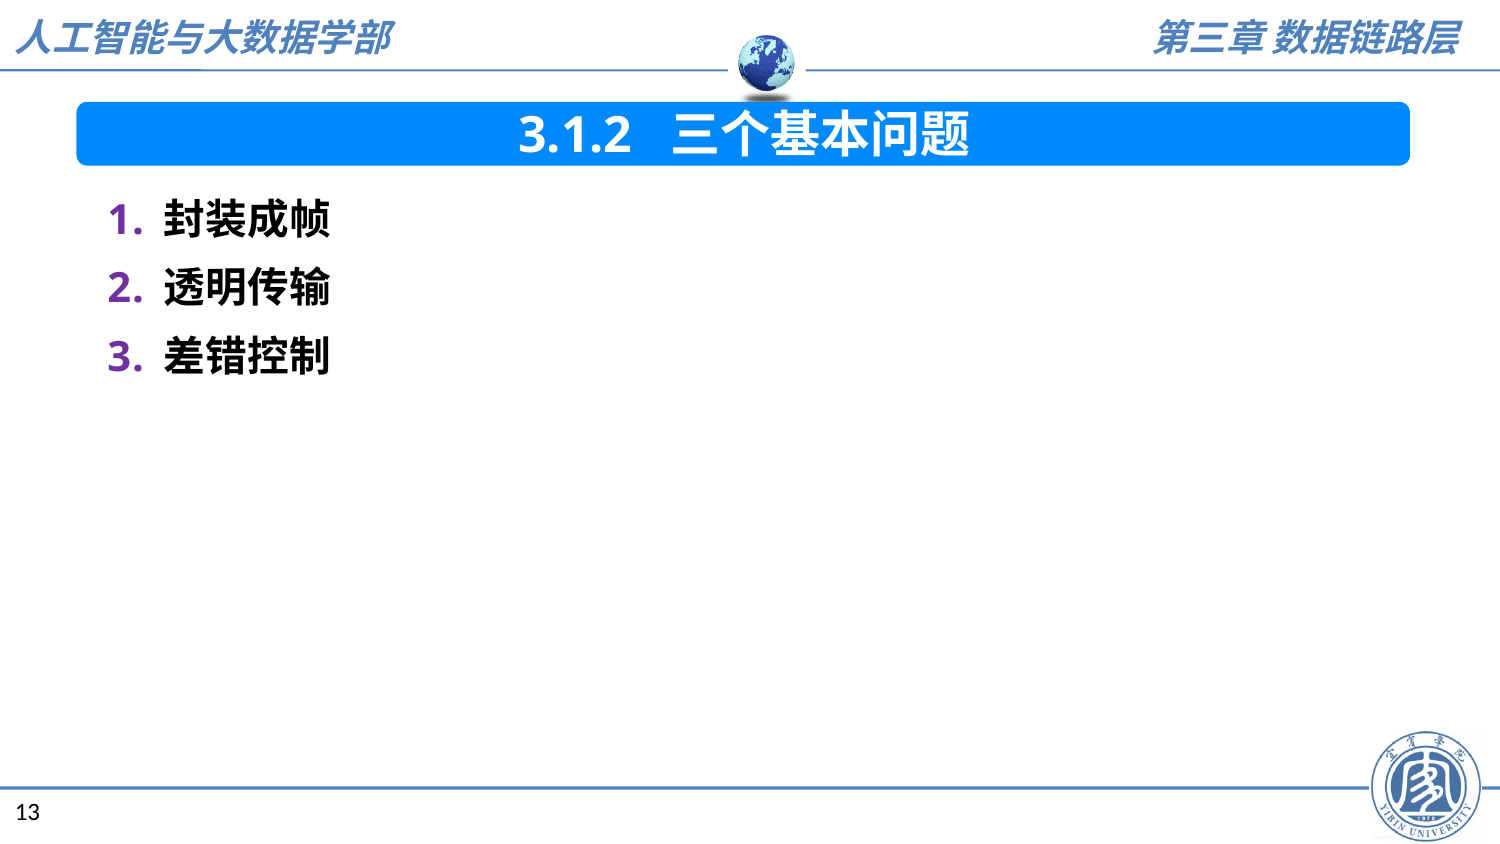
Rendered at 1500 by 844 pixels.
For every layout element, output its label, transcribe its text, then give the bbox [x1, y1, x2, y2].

text_box 封装成帧 透明传输 差错控制 [76, 166, 1410, 388]
text_box 3.1.2 三个基本问题 [503, 94, 997, 166]
text_box [997, 101, 1411, 166]
picture [736, 33, 796, 94]
text_box [76, 101, 503, 166]
slide_number 13 [0, 787, 350, 833]
